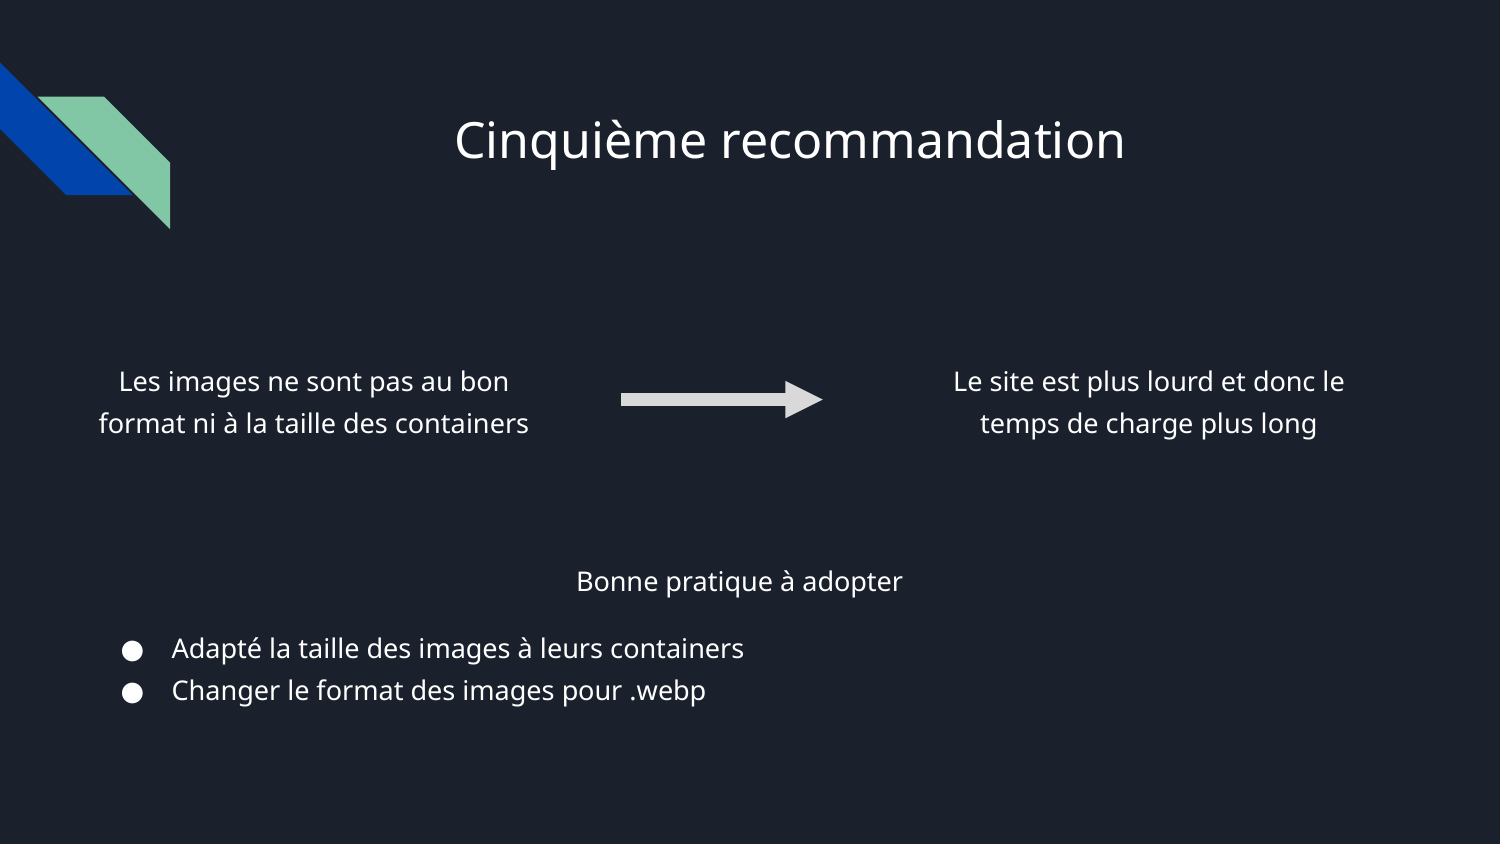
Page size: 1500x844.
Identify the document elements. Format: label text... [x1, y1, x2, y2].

list Les images ne sont pas au bon format ni à la taille des containers [81, 331, 547, 468]
title Cinquième recommandation [212, 64, 1368, 215]
list Le site est plus lourd et donc le temps de charge plus long [916, 331, 1382, 468]
list Bonne pratique à adopter Adapté la taille des images à leurs containers Changer le format des images pour .webp [81, 542, 1398, 779]
